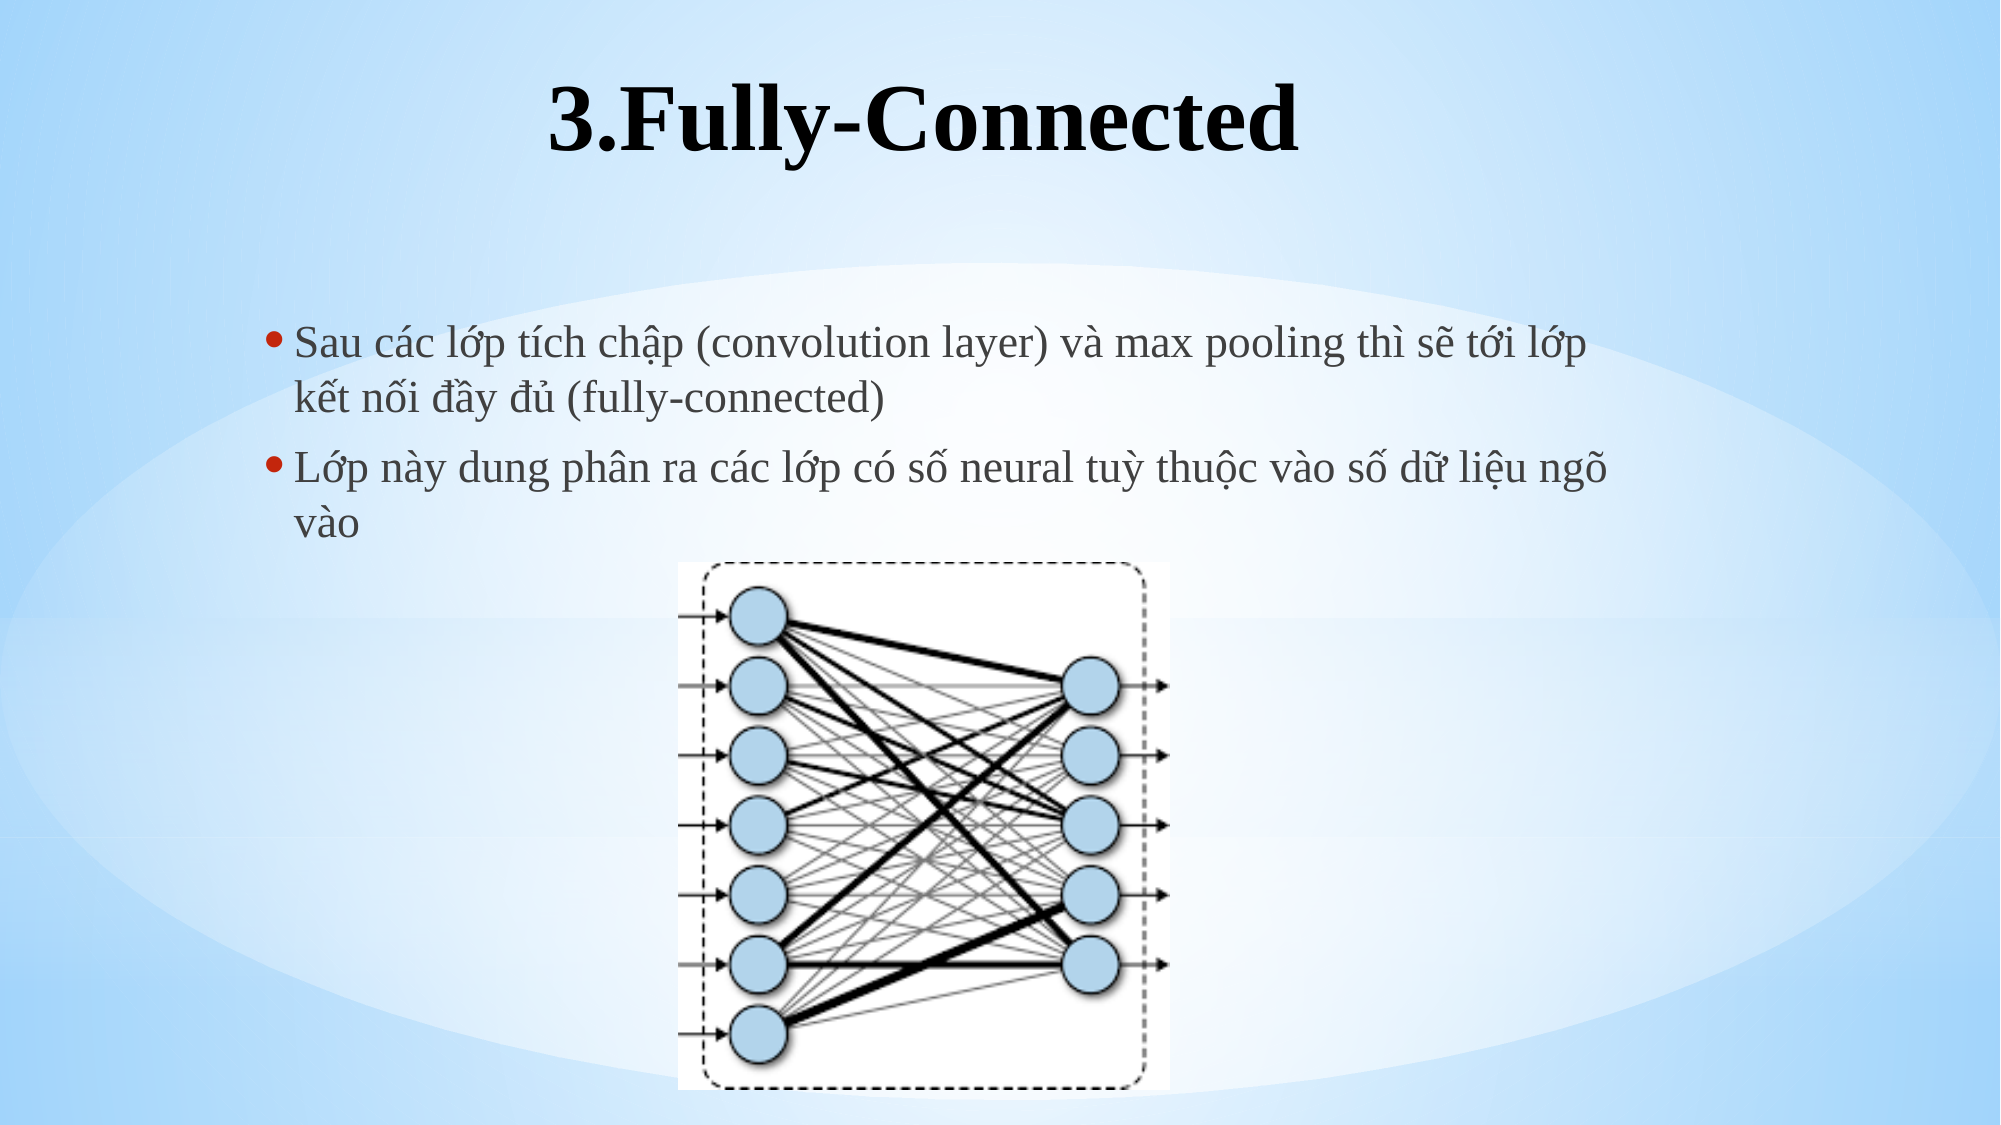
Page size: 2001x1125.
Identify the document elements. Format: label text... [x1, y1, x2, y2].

list Sau các lớp tích chập (convolution layer) và max pooling thì sẽ tới lớp kết nối đầy đủ (fully-connected) Lớp này dung phân ra các lớp có số neural tuỳ thuộc vào số dữ liệu ngõ vào [241, 303, 1642, 874]
title 3.Fully-Connected [211, 47, 1637, 235]
picture [678, 562, 1170, 1091]
